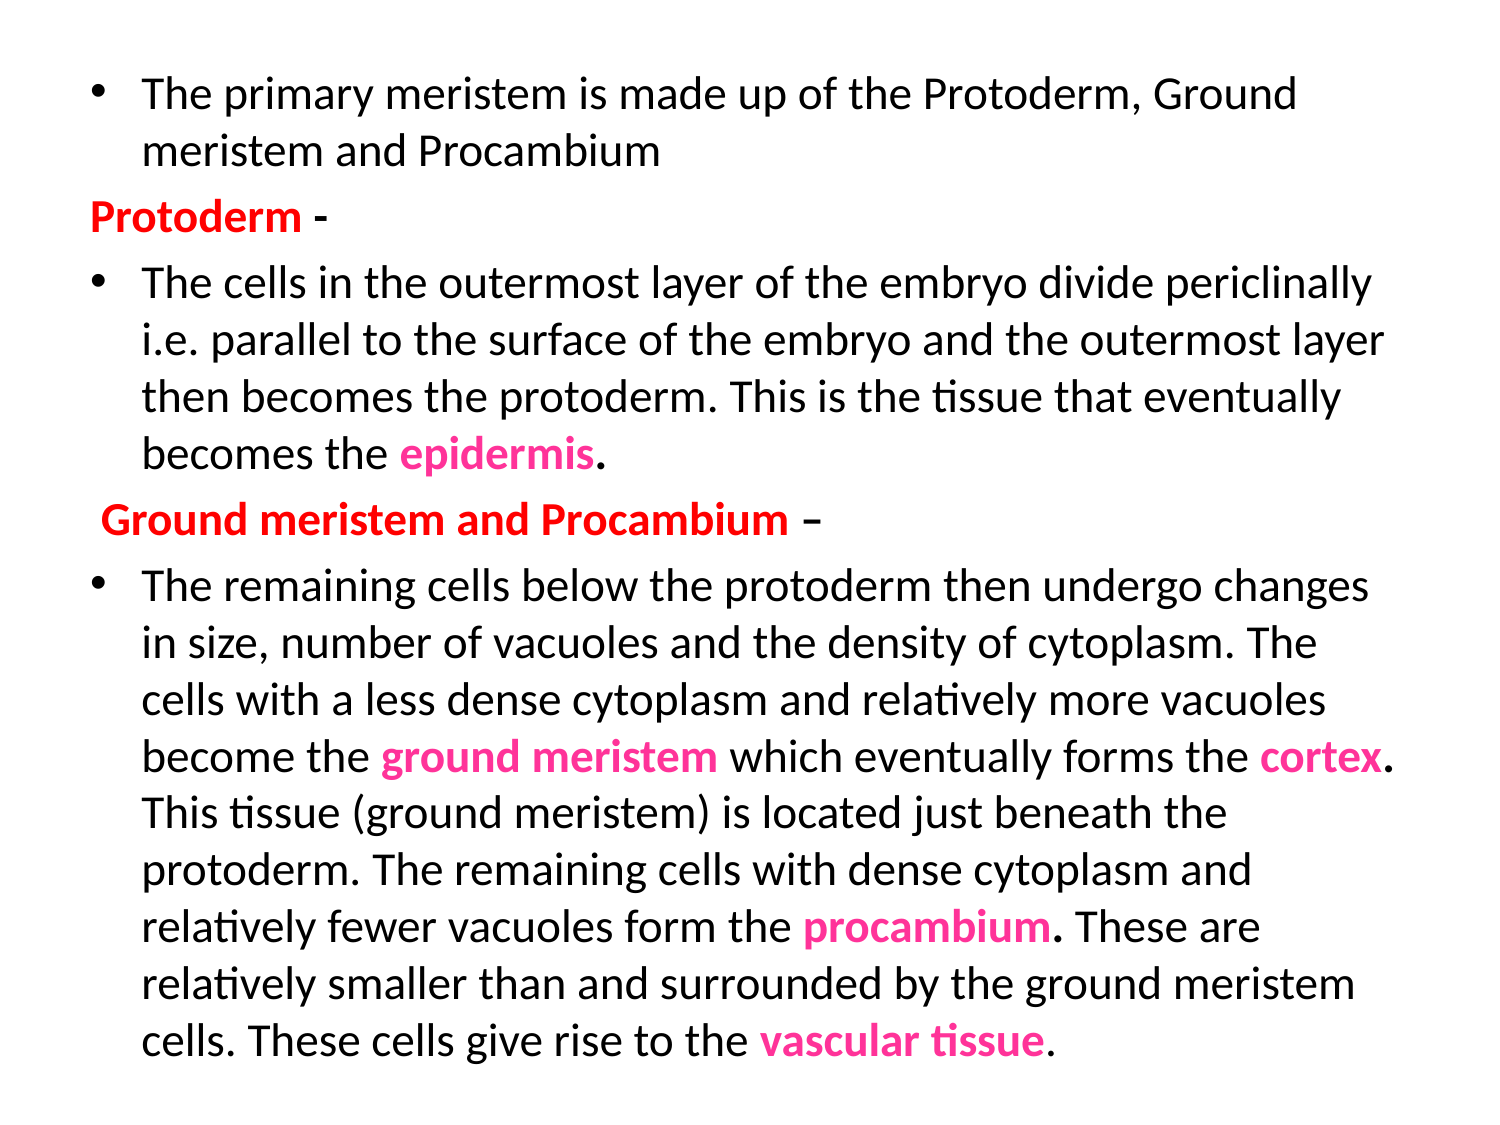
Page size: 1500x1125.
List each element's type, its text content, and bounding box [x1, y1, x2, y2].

list The primary meristem is made up of the Protoderm, Ground meristem and Procambium Protoderm - The cells in the outermost layer of the embryo divide periclinally i.e. parallel to the surface of the embryo and the outermost layer then becomes the protoderm. This is the tissue that eventually becomes the epidermis. Ground meristem and Procambium – The remaining cells below the protoderm then undergo changes in size, number of vacuoles and the density of cytoplasm. The cells with a less dense cytoplasm and relatively more vacuoles become the ground meristem which eventually forms the cortex. This tissue (ground meristem) is located just beneath the protoderm. The remaining cells with dense cytoplasm and relatively fewer vacuoles form the procambium. These are relatively smaller than and surrounded by the ground meristem cells. These cells give rise to the vascular tissue. [75, 54, 1425, 1083]
